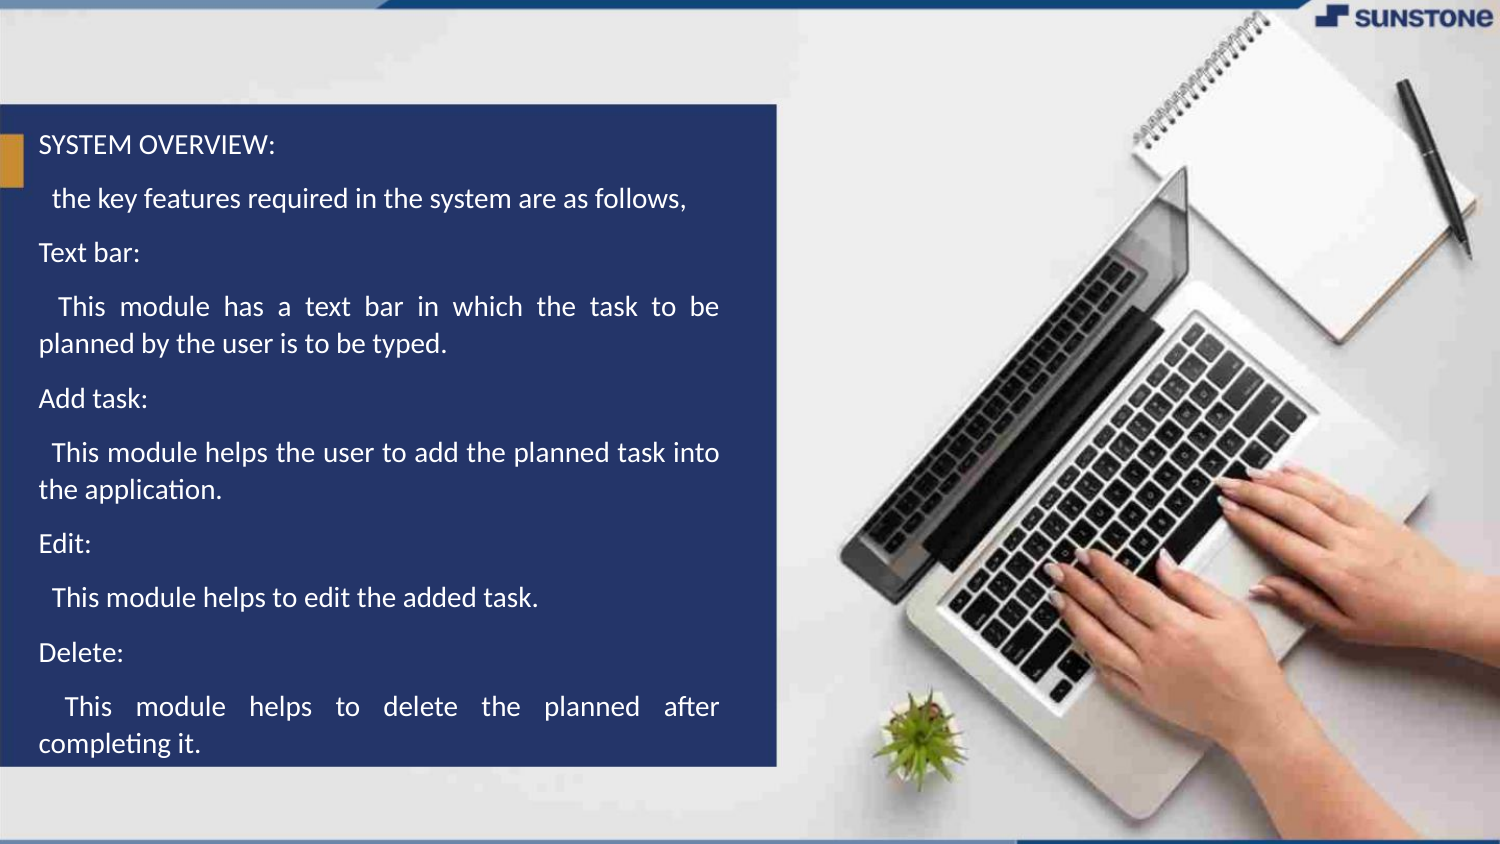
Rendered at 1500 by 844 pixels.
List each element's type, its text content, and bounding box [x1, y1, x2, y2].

text_box This module helps to delete the planned after completing it. [38, 694, 747, 760]
text_box the key features required in the system are as follows, Text bar: [38, 186, 719, 269]
text_box This module has a text bar in which the task to be planned by the user is to be typed. [38, 294, 746, 360]
text_box [0, 0, 1500, 844]
text_box This module helps the user to add the planned task into the application. [38, 440, 747, 506]
text_box SYSTEM OVERVIEW: [38, 132, 303, 161]
text_box Add task: [38, 386, 174, 414]
text_box This module helps to edit the added task. Delete: [38, 586, 566, 668]
text_box Edit: [38, 532, 118, 560]
